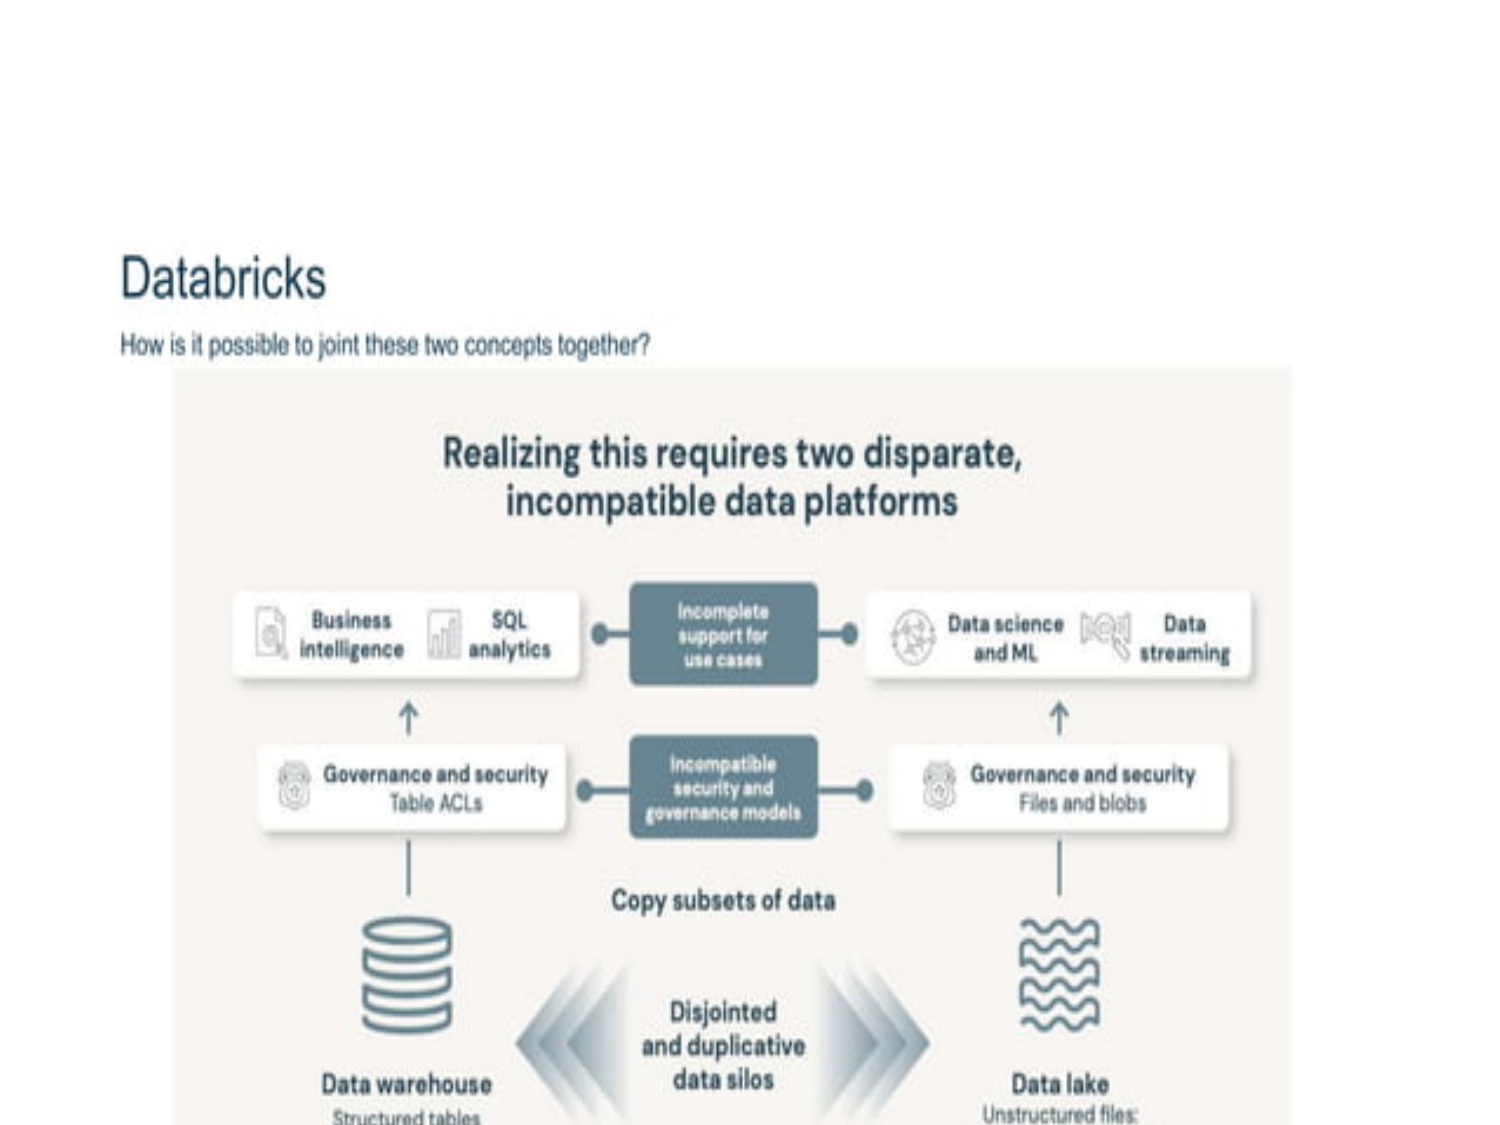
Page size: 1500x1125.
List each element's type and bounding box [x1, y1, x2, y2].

picture [0, 139, 1500, 1125]
